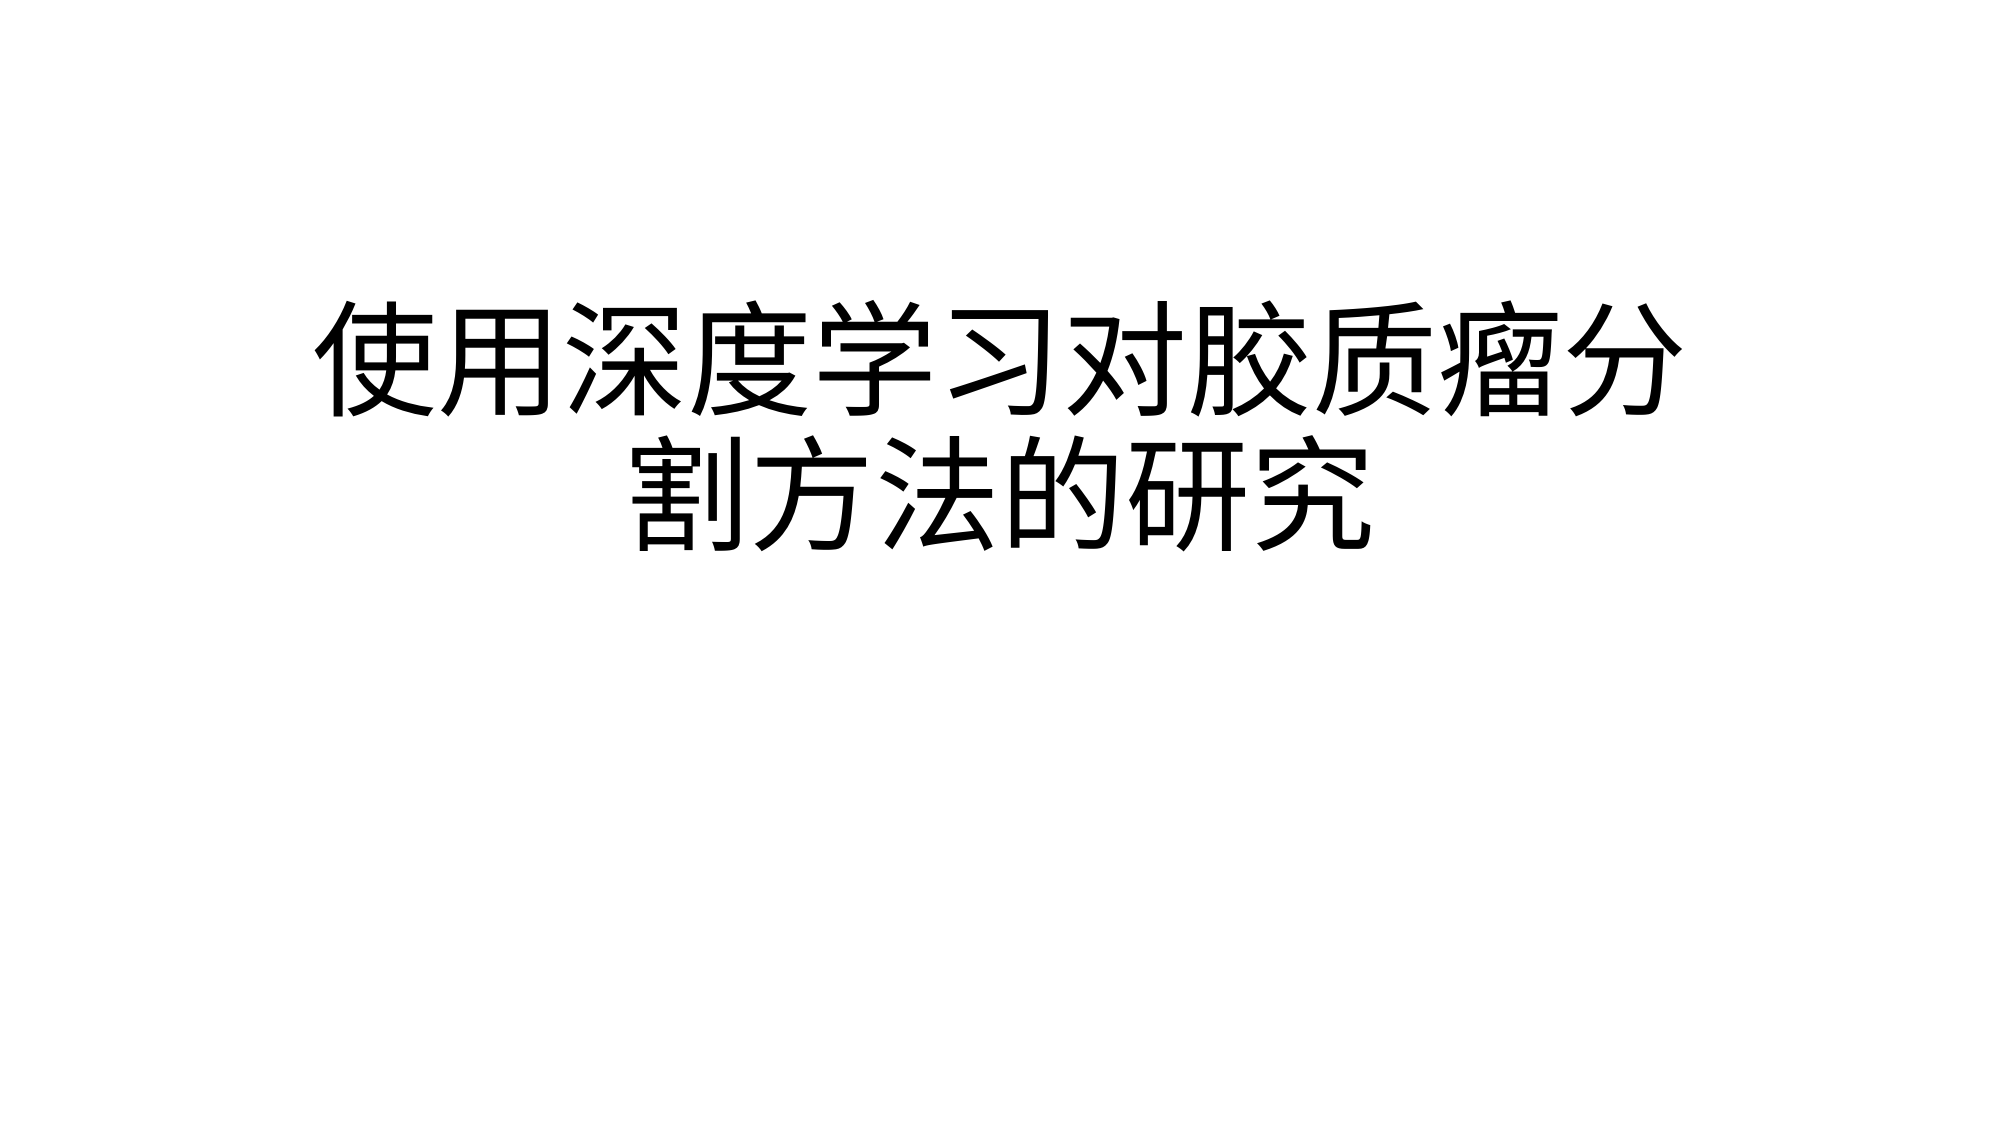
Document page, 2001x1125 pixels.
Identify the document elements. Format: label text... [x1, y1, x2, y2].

title 使用深度学习对胶质瘤分割方法的研究 [249, 184, 1750, 576]
